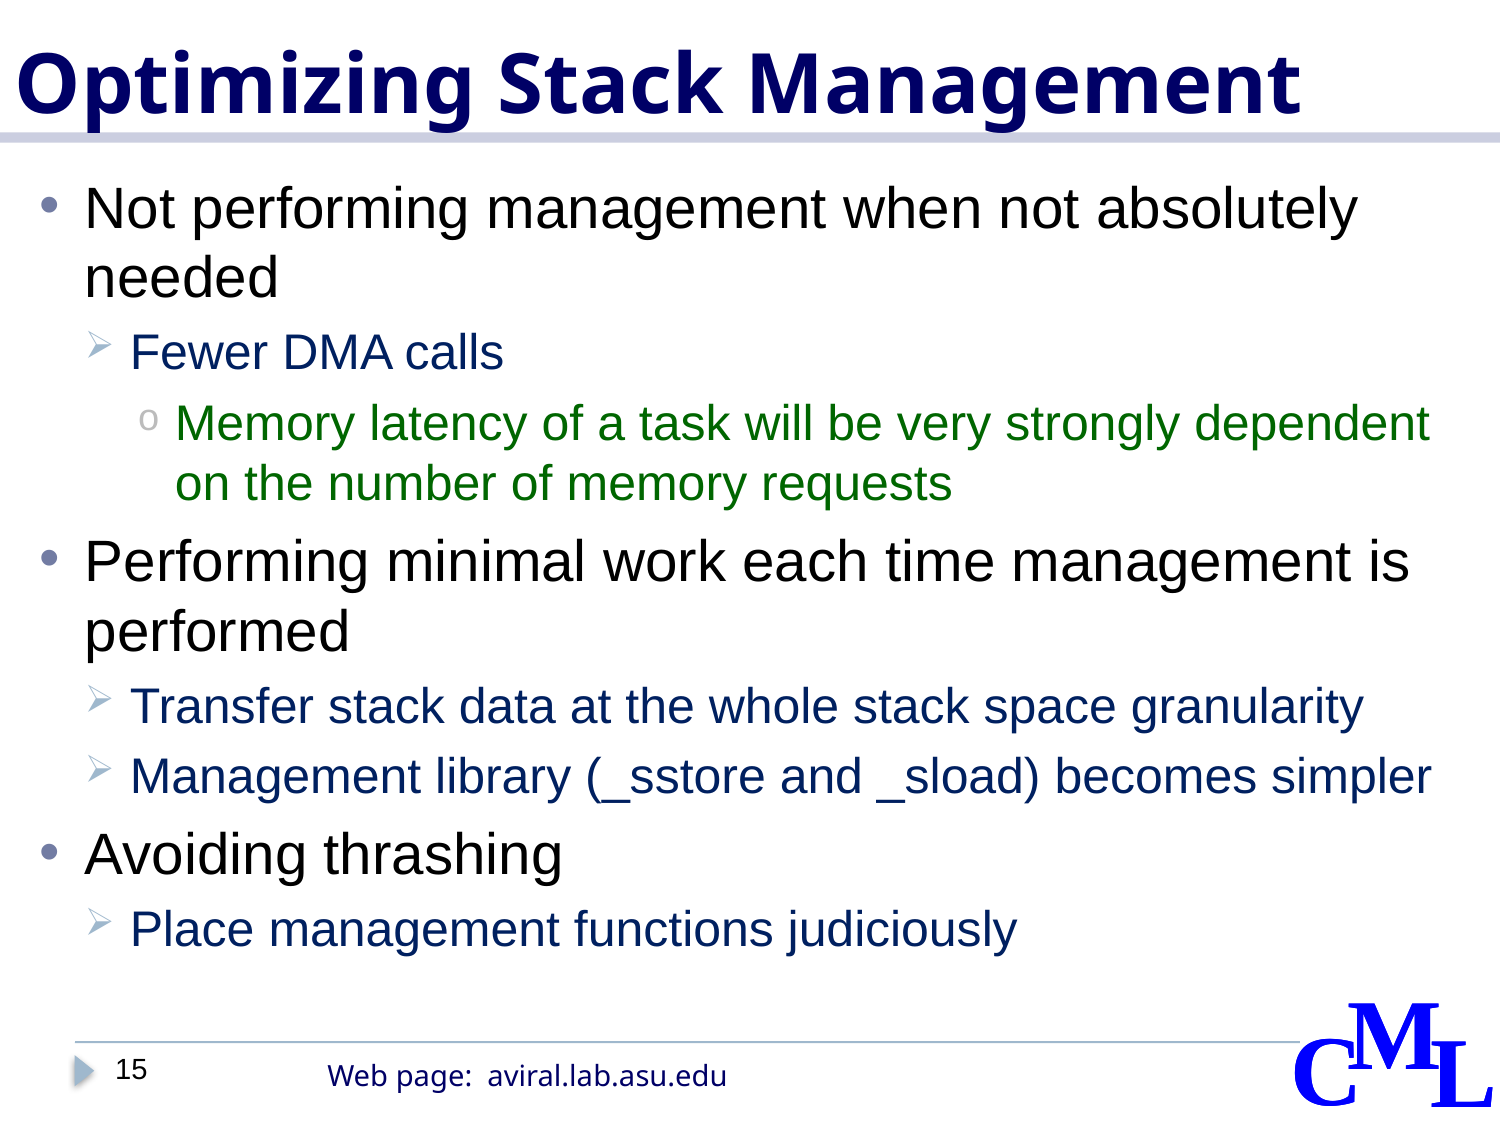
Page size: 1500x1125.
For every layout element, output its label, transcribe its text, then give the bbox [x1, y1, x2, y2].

slide_number 15 [100, 1042, 313, 1103]
title Optimizing Stack Management [0, 0, 1500, 138]
list Not performing management when not absolutely needed Fewer DMA calls Memory latency of a task will be very strongly dependent on the number of memory requests Performing minimal work each time management is performed Transfer stack data at the whole stack space granularity Management library (_sstore and _sload) becomes simpler Avoiding thrashing Place management functions judiciously [24, 162, 1450, 1038]
